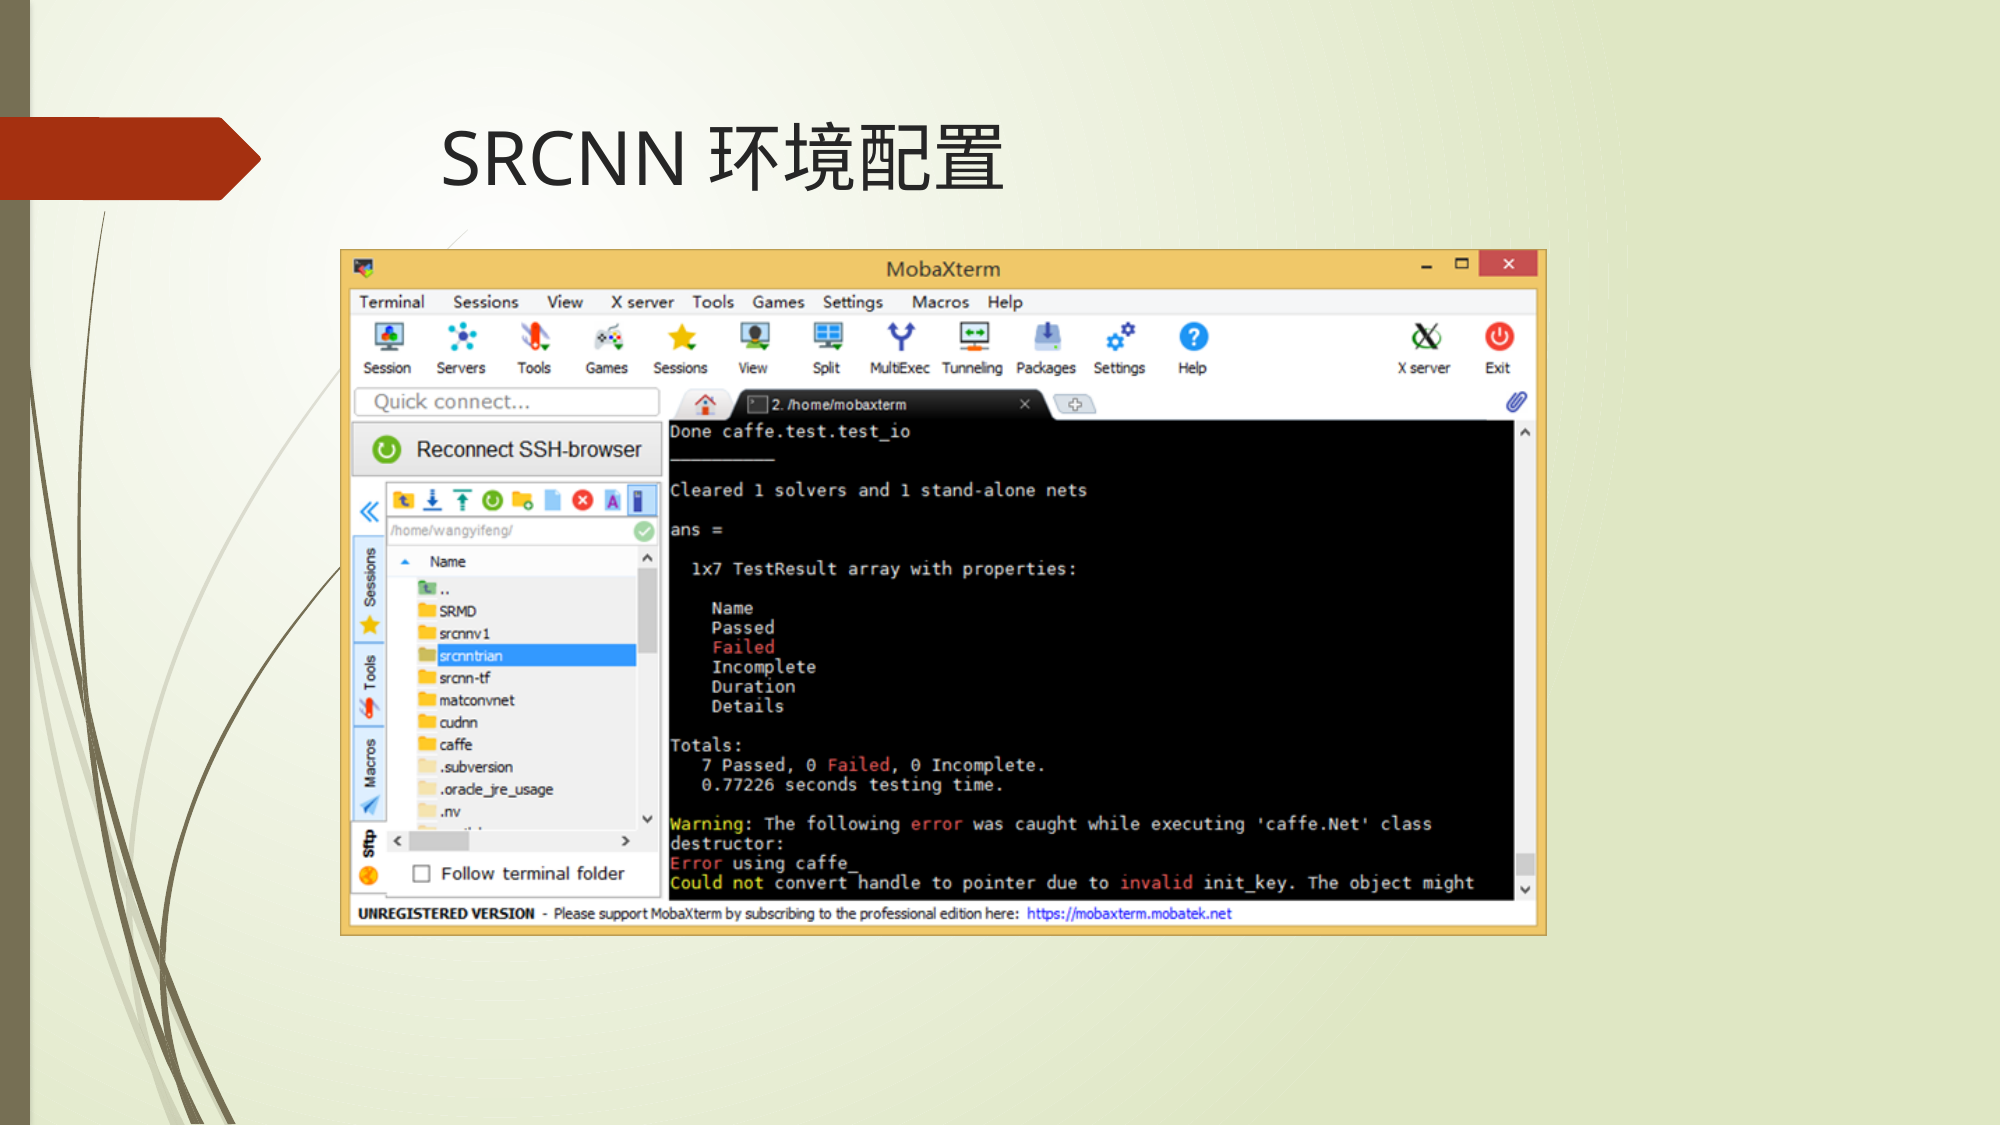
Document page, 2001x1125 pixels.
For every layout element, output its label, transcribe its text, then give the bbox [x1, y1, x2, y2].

title SRCNN环境配置 [425, 102, 1888, 313]
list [340, 249, 1547, 936]
